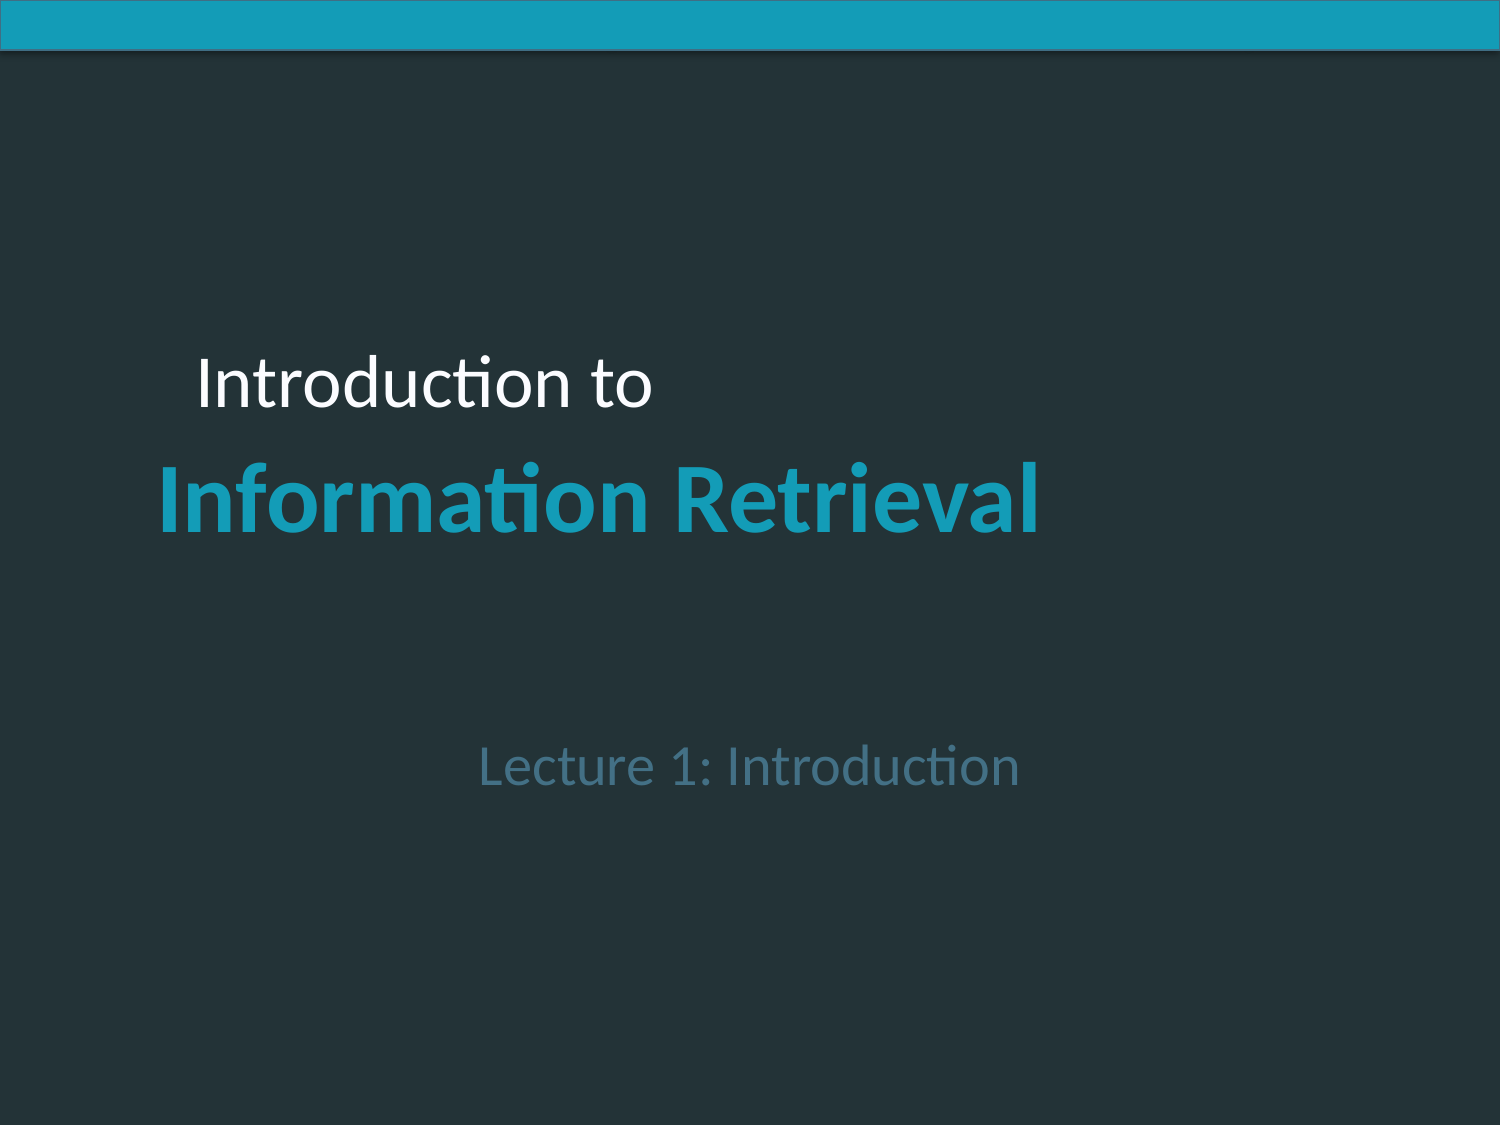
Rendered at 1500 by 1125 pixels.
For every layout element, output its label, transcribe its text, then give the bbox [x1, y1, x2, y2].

subtitle Lecture 1: Introduction [174, 637, 1325, 1025]
